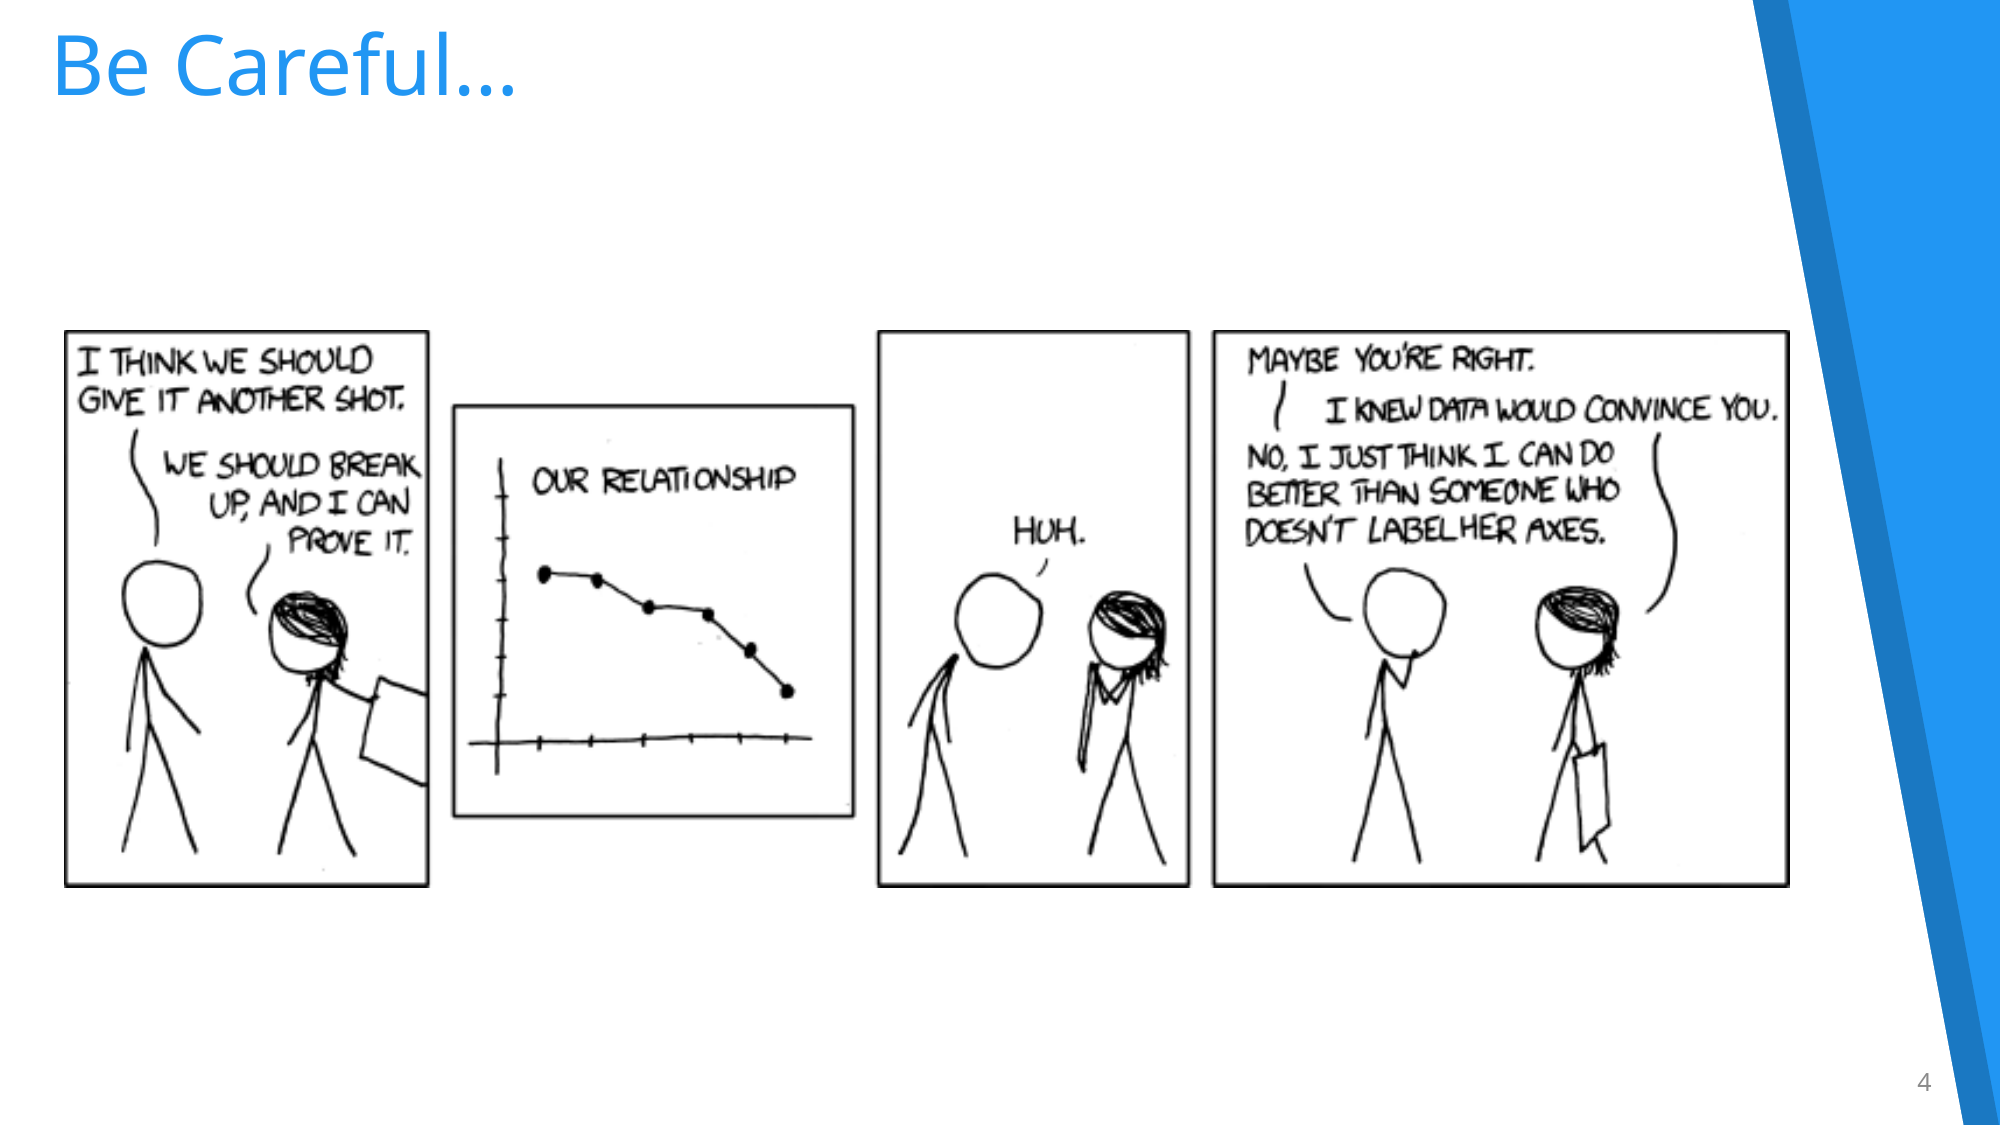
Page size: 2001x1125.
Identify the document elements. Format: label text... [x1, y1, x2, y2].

title Be Careful… [35, 0, 1959, 137]
picture [64, 330, 1790, 888]
slide_number 4 [1877, 1053, 1947, 1114]
